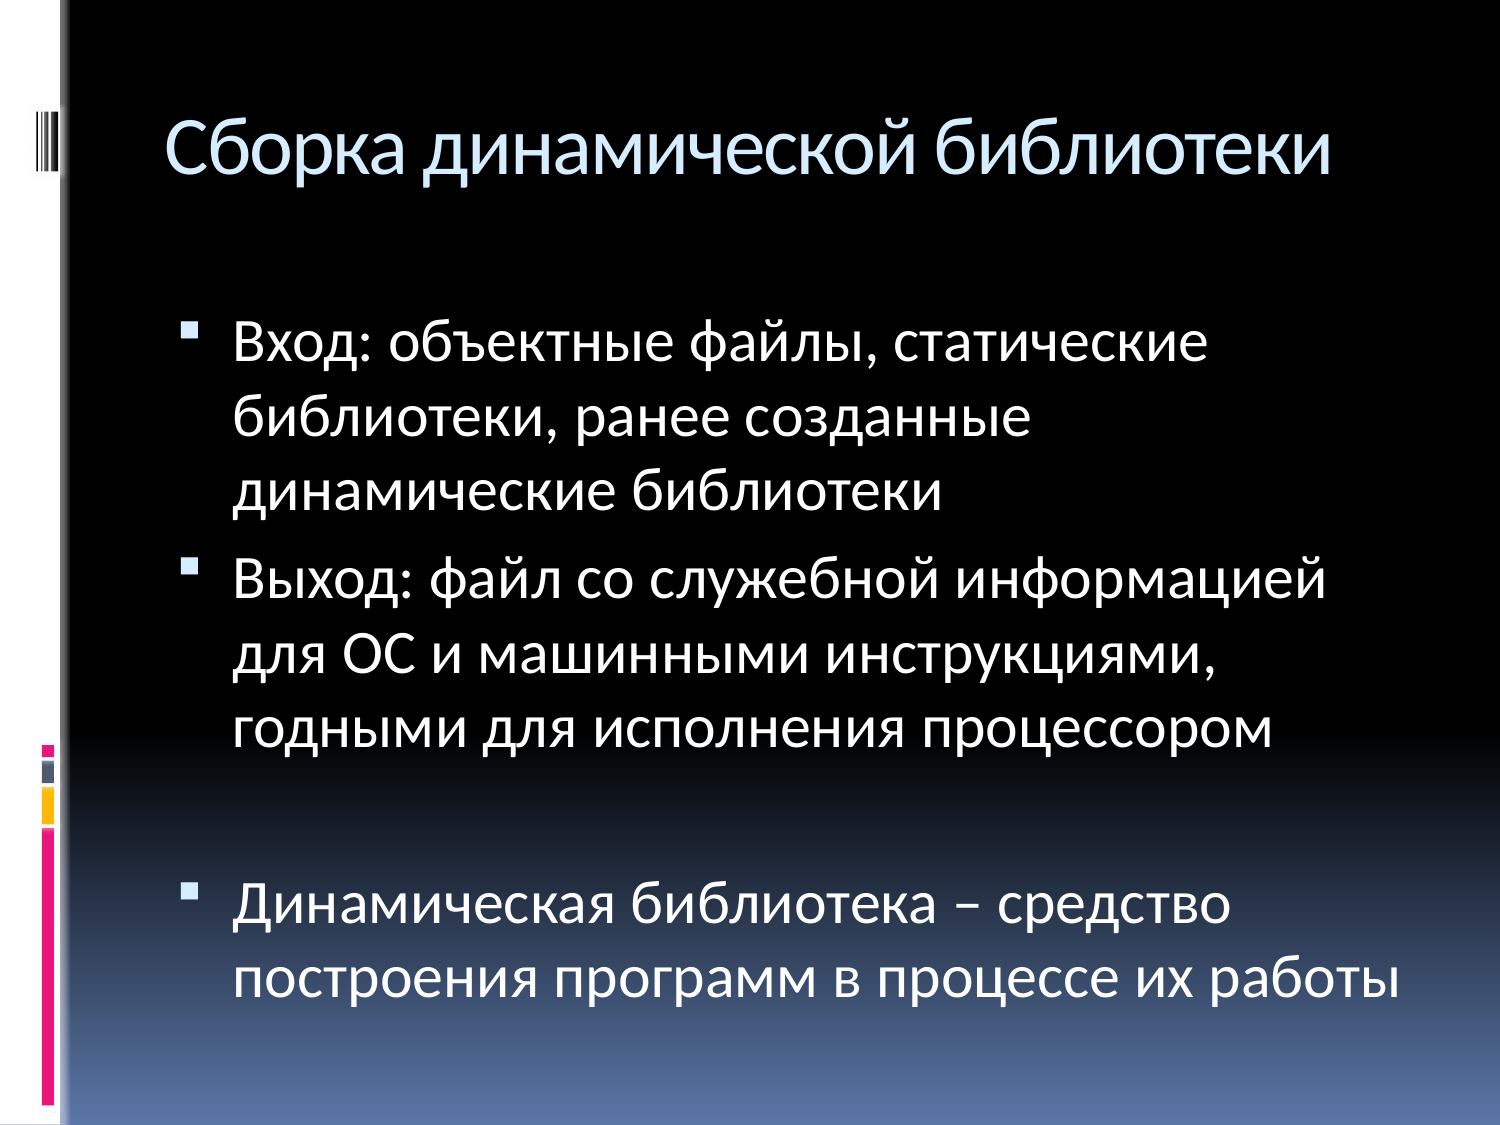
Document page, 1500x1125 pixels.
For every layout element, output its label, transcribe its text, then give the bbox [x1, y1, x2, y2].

list Вход: объектные файлы, статические библиотеки, ранее созданные динамические библиотеки Выход: файл со служебной информацией для ОС и машинными инструкциями, годными для исполнения процессором Динамическая библиотека – средство построения программ в процессе их работы [150, 292, 1425, 1043]
title Сборка динамической библиотеки [150, 83, 1425, 234]
